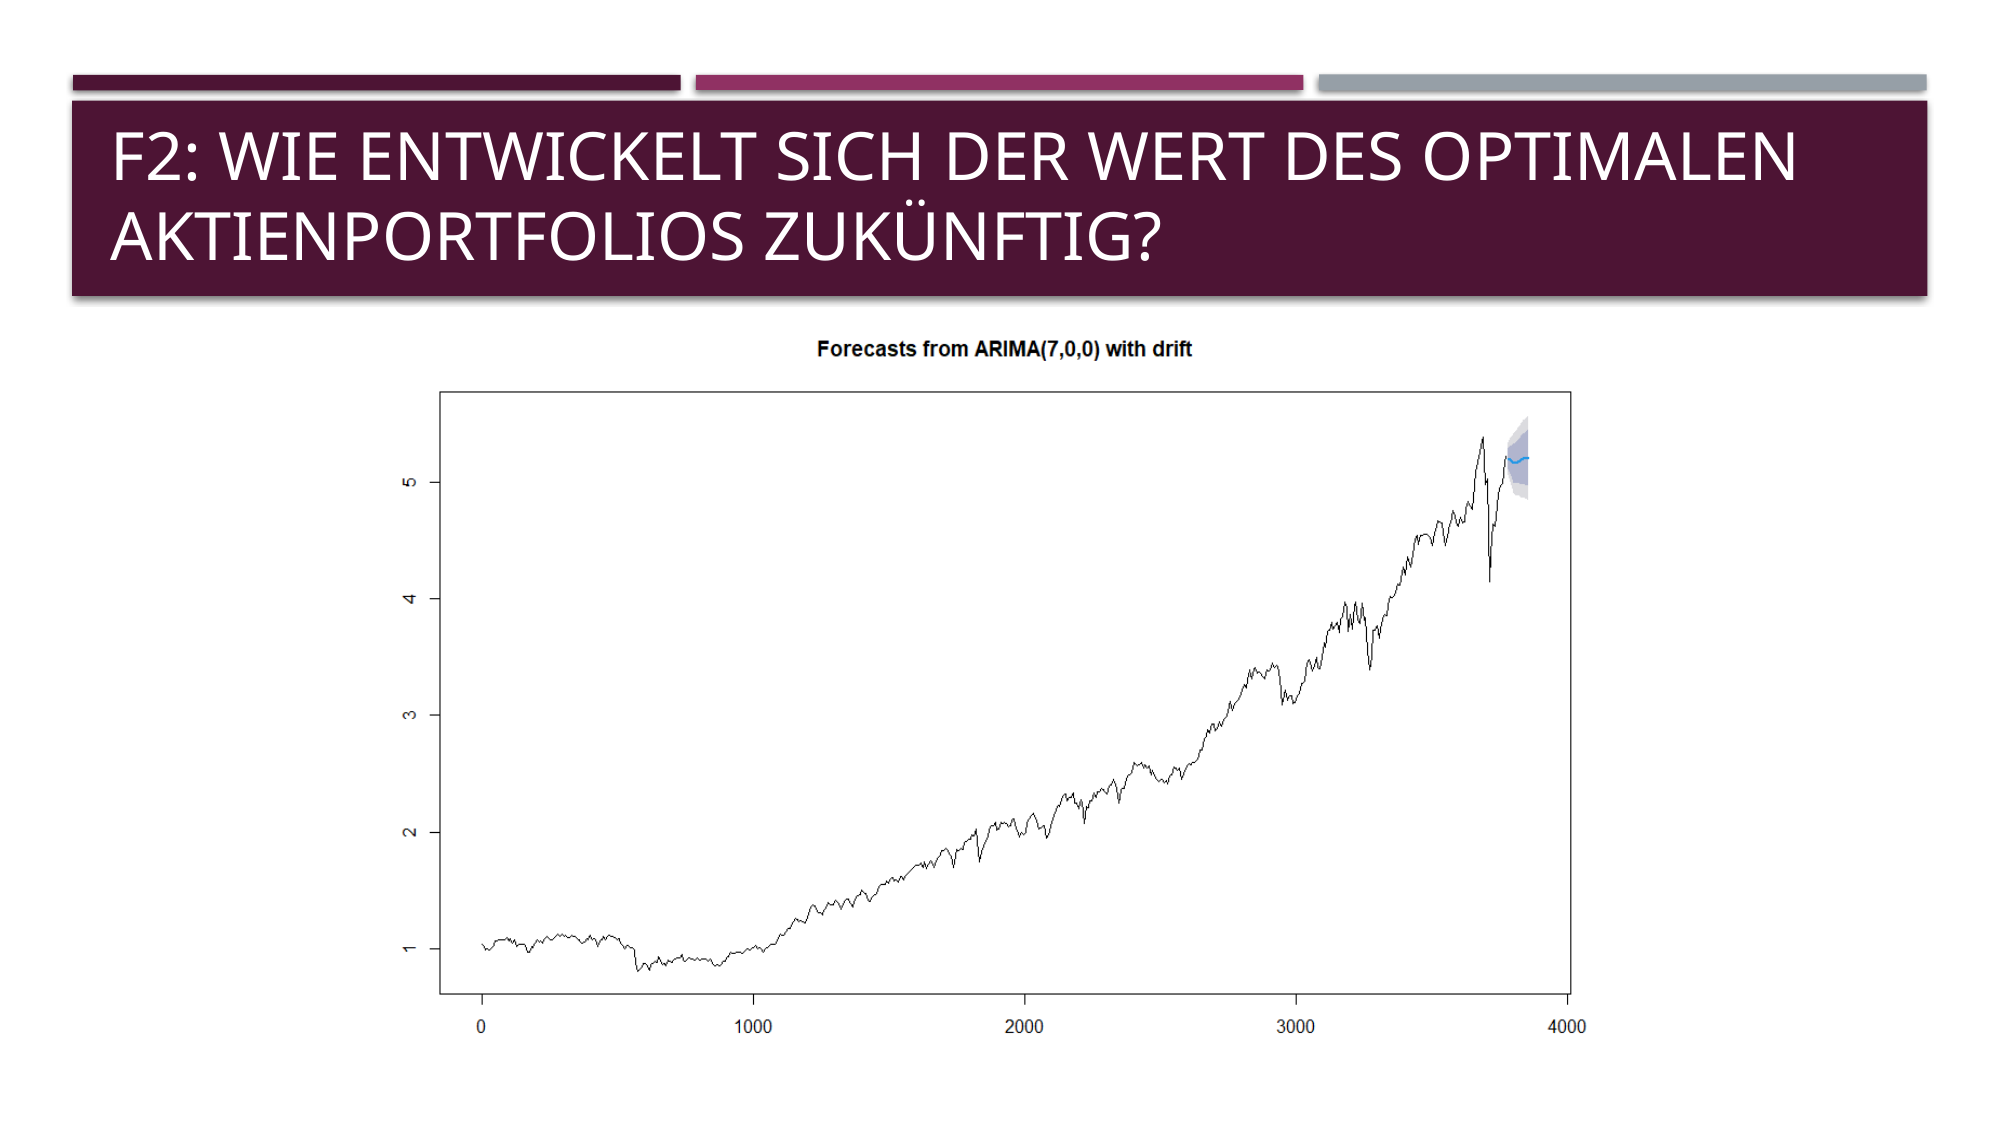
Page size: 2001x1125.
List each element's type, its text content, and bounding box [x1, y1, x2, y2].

picture [393, 335, 1593, 1051]
title F2: Wie entwickelt sich der Wert des optimalen Aktienportfolios zukünftig? [95, 115, 1905, 282]
